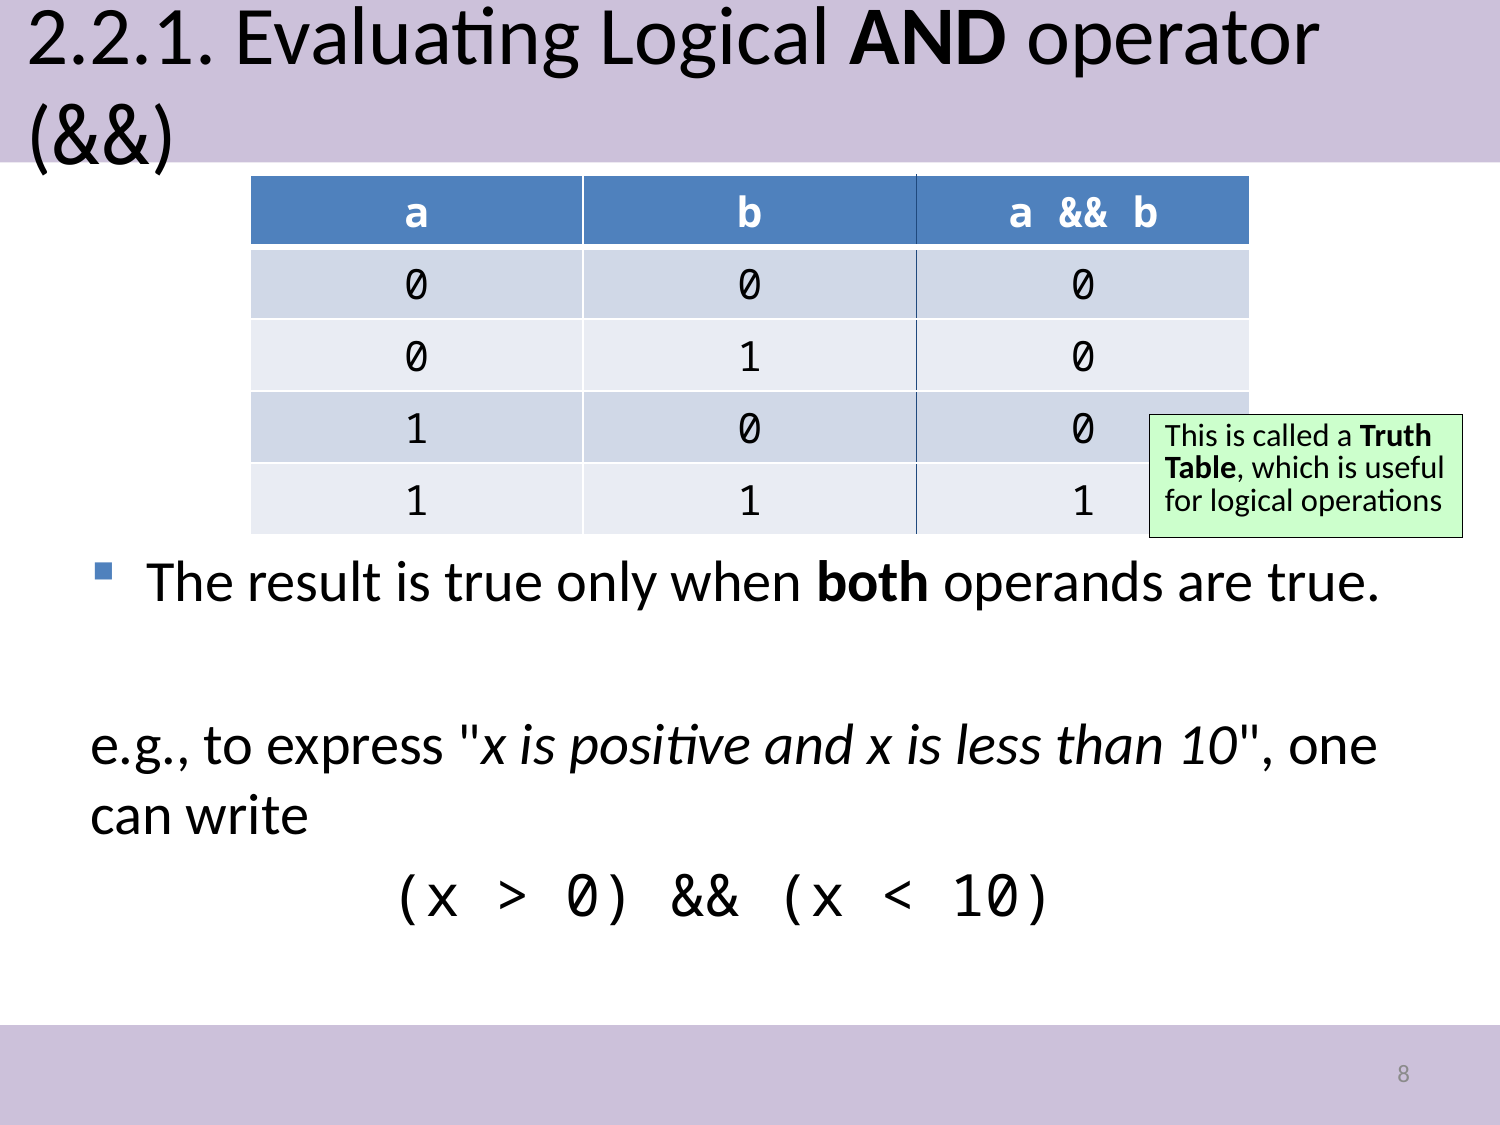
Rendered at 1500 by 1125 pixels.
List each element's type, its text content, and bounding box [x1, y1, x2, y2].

table_cell 0 [917, 320, 1249, 390]
table_cell 1 [251, 392, 582, 462]
table_cell 0 [584, 392, 916, 462]
table_cell 1 [251, 464, 582, 534]
table_cell 0 [917, 250, 1249, 318]
table_cell 0 [917, 392, 1249, 462]
table_cell 0 [584, 250, 916, 318]
table_header b [584, 176, 916, 244]
list The result is true only when both operands are true. e.g., to express "x is positive and x is less than 10", one can write (x > 0) && (x < 10) [75, 535, 1438, 1013]
table_cell 1 [917, 464, 1149, 534]
table_header a && b [917, 176, 1249, 244]
table_cell 1 [584, 464, 916, 534]
table_cell 0 [251, 320, 582, 390]
text_box This is called a Truth Table, which is useful for logical operations [1149, 414, 1463, 538]
table_cell 1 [584, 320, 916, 390]
table_cell 0 [251, 250, 582, 318]
title 2.2.1. Evaluating Logical AND operator (&&) [11, 12, 1500, 150]
slide_number 8 [1074, 1042, 1425, 1103]
table_header a [251, 176, 582, 244]
